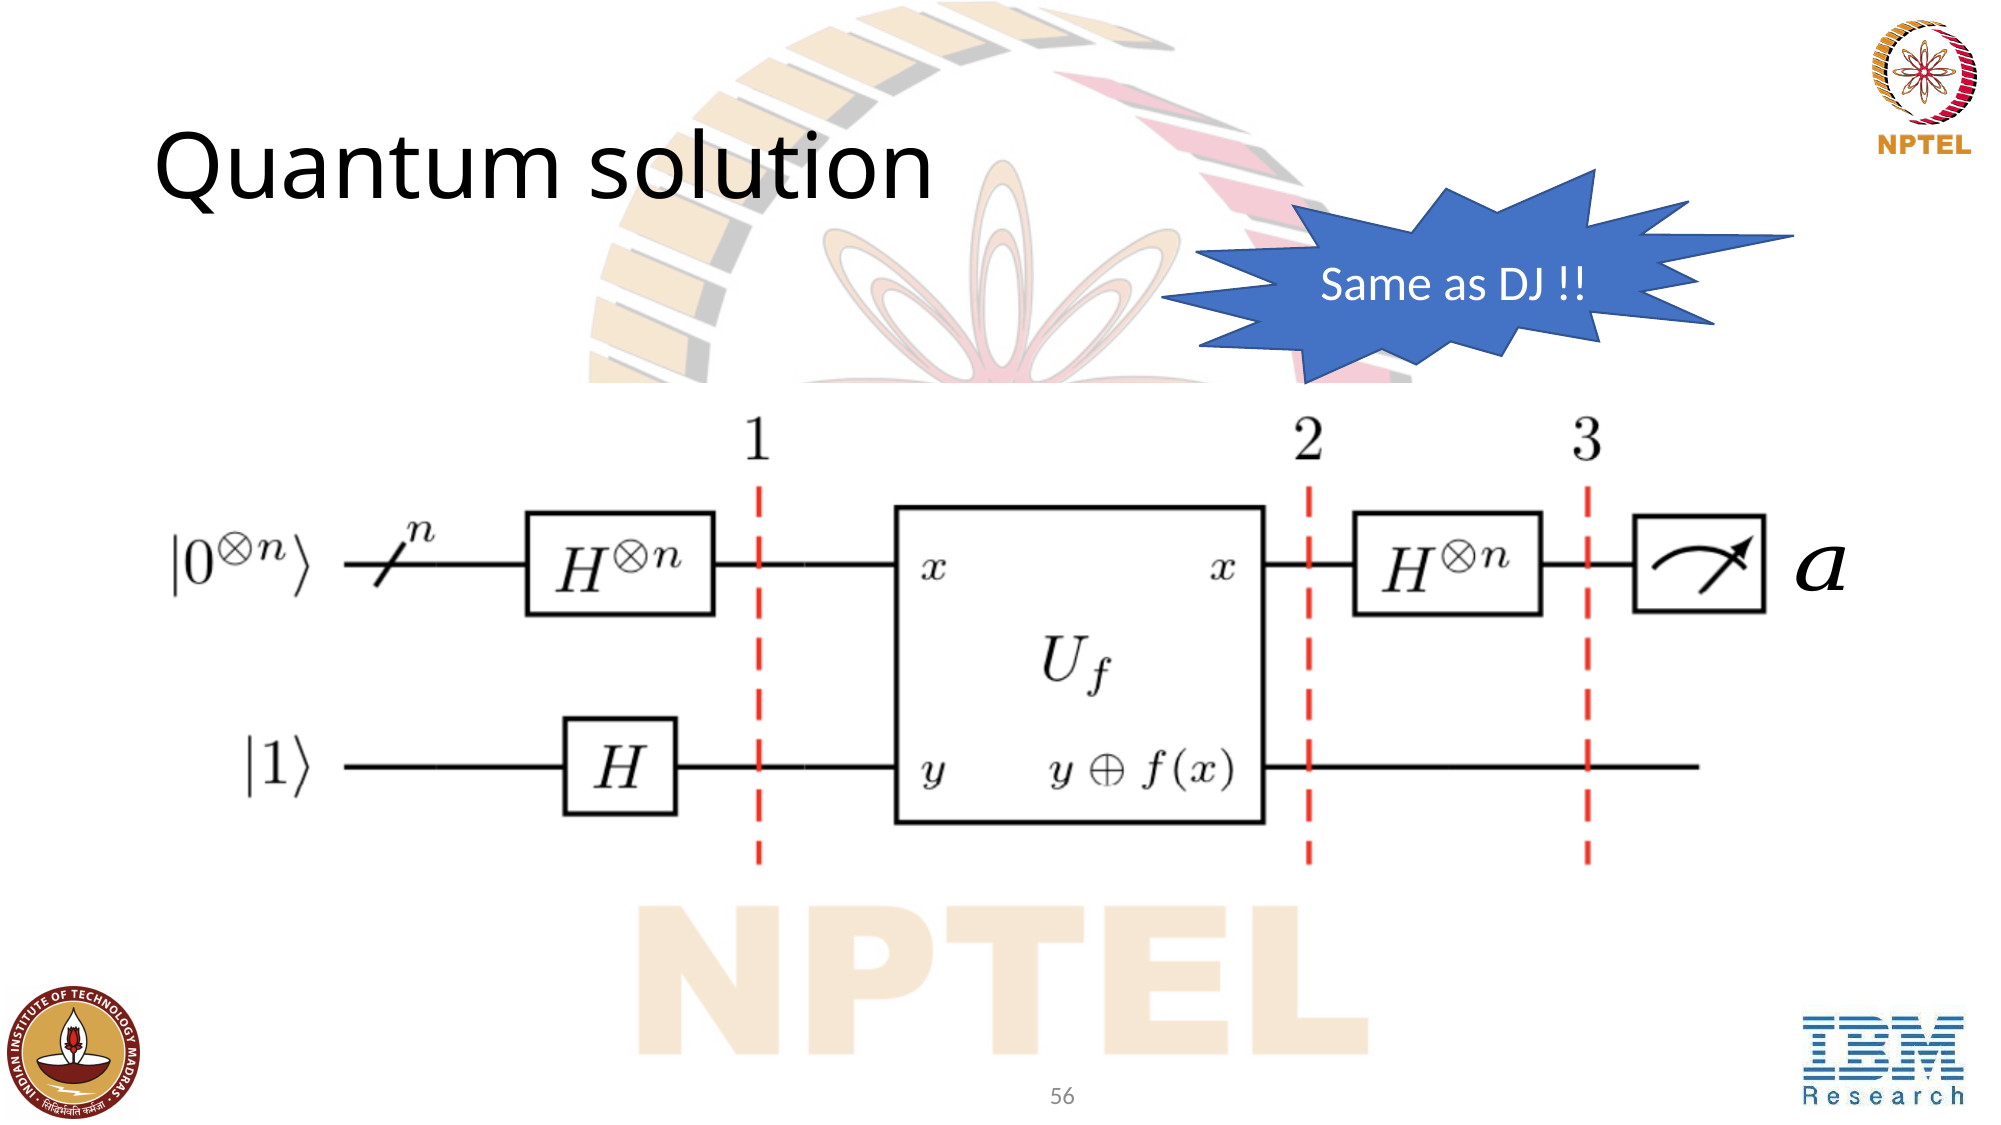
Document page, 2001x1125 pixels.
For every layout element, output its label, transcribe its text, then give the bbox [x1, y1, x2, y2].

picture [1860, 6, 1993, 166]
picture [7, 986, 140, 1119]
picture [1776, 1005, 1993, 1119]
picture [137, 383, 1821, 900]
text_box Same as DJ !! [1161, 168, 1795, 383]
slide_number 56 [970, 1065, 1091, 1125]
title Quantum solution [137, 59, 1863, 278]
